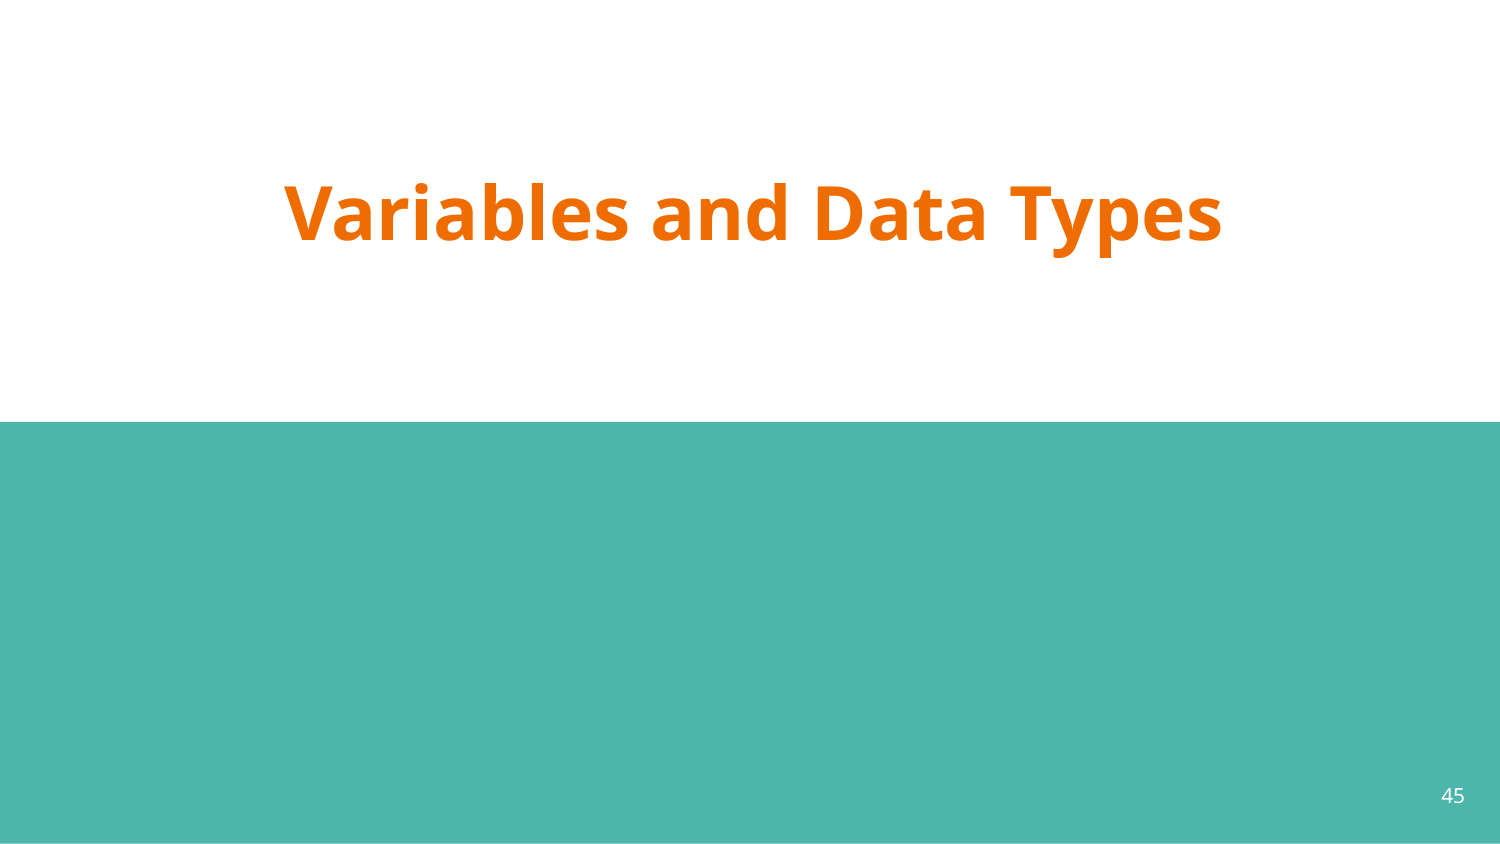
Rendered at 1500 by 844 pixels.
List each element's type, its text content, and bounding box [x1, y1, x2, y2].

slide_number 45 [1389, 764, 1480, 830]
title Variables and Data Types [51, 133, 1458, 289]
